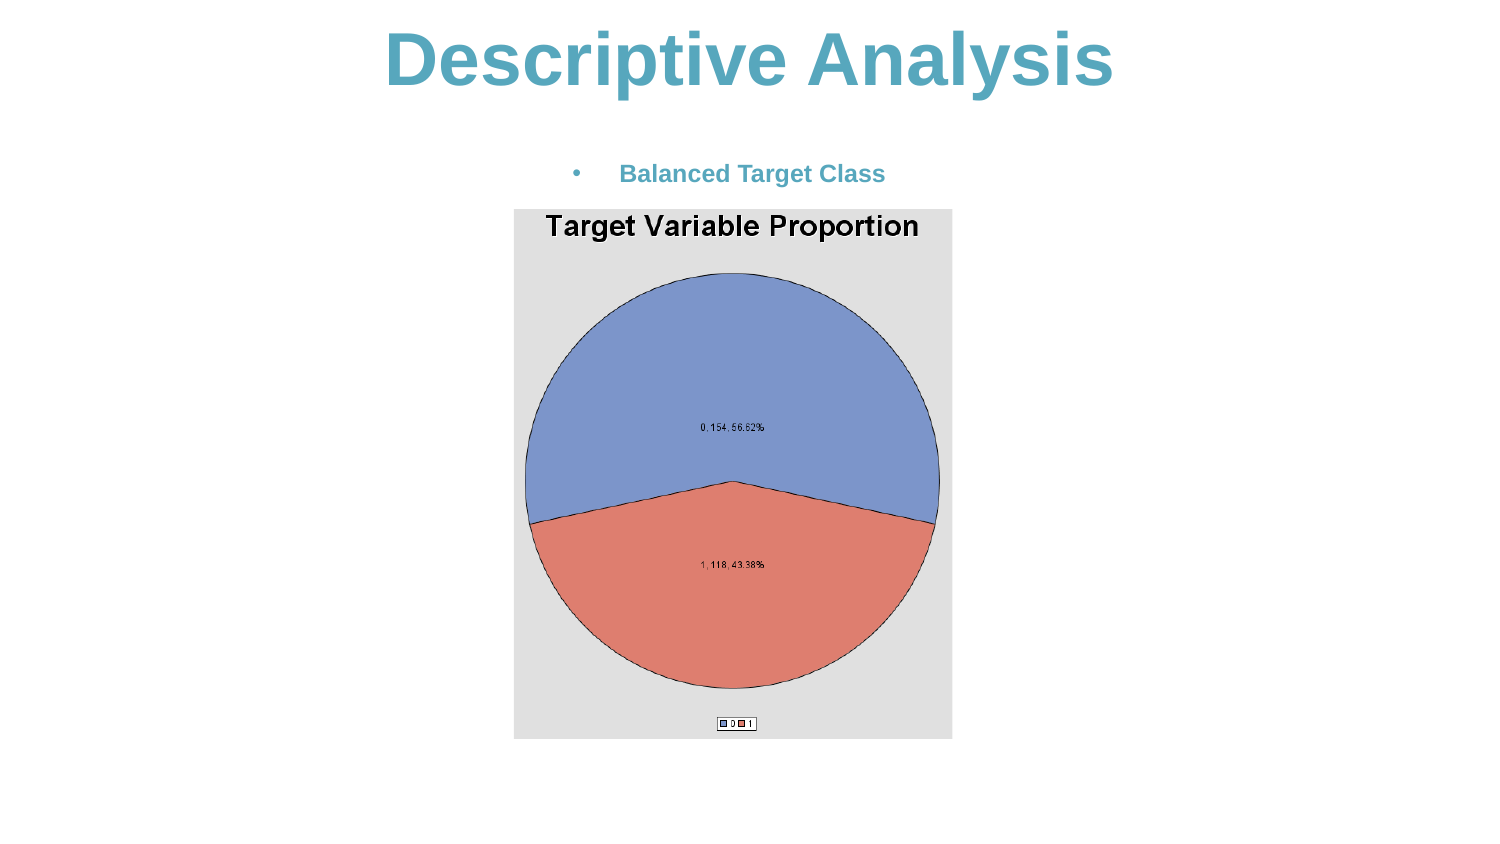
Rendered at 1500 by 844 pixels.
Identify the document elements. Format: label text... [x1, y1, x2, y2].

text_box Descriptive Analysis [294, 2, 1206, 97]
picture [513, 208, 953, 739]
text_box Balanced Target Class [557, 150, 909, 195]
